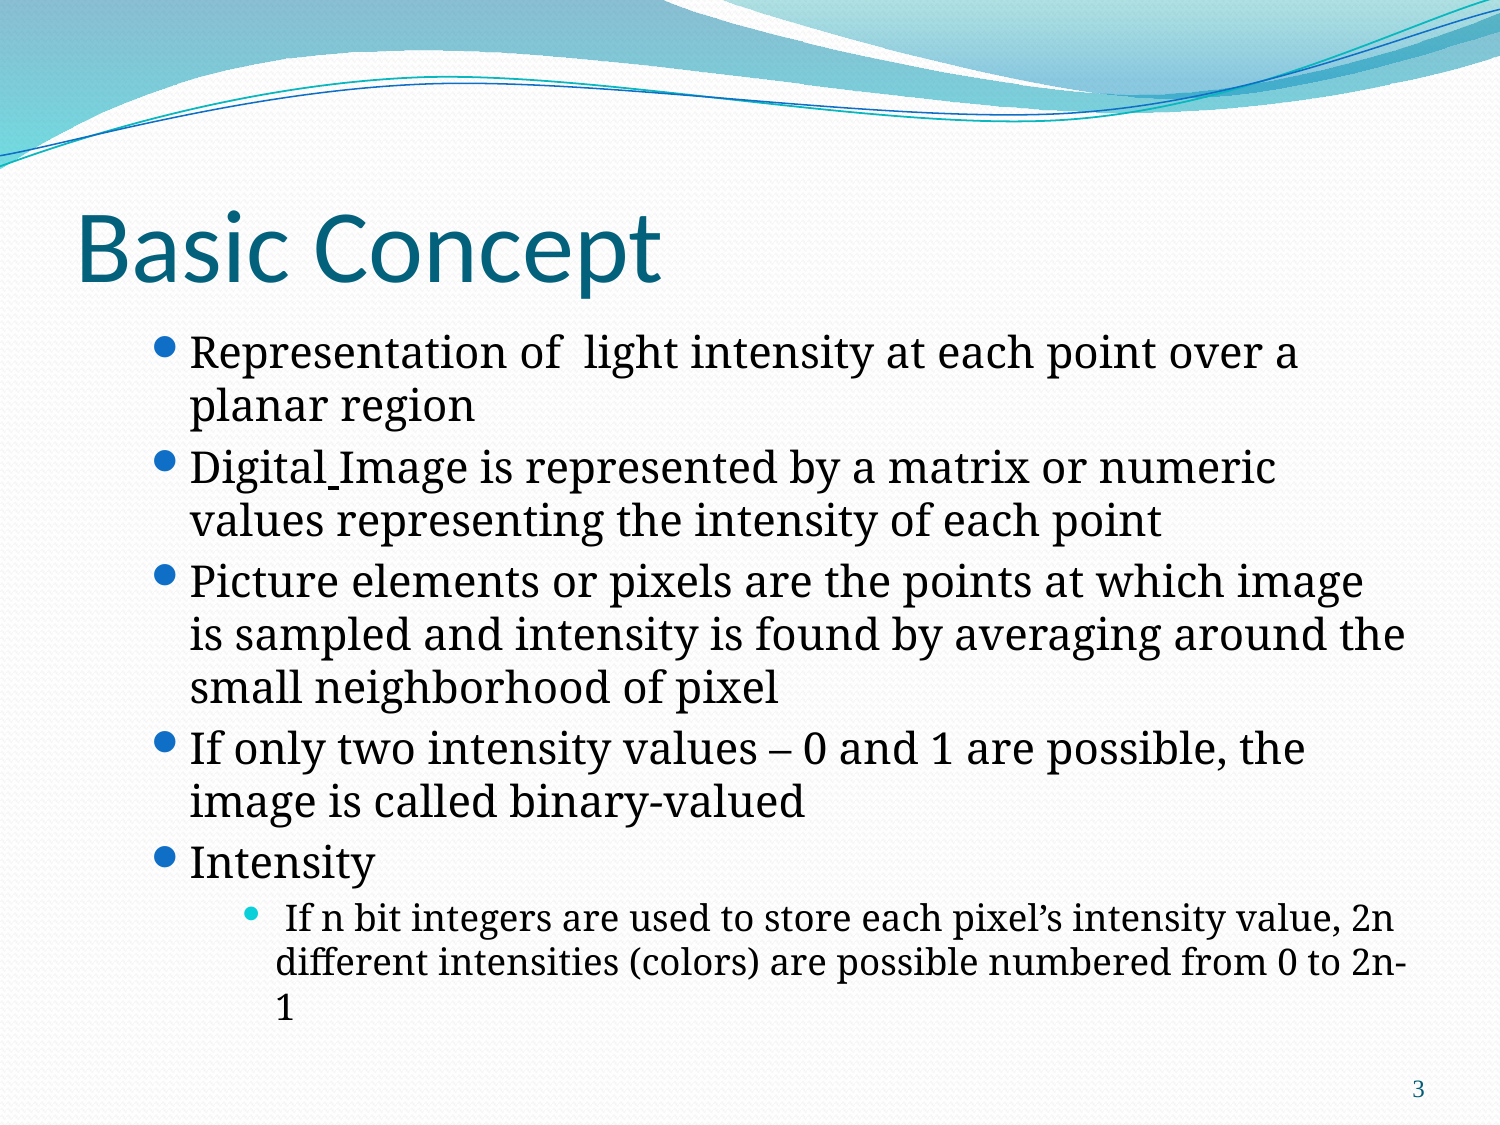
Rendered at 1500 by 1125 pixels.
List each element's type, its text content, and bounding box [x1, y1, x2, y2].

title Basic Concept [75, 115, 1425, 303]
slide_number 3 [1299, 1042, 1425, 1103]
list Representation of light intensity at each point over a planar region Digital Image is represented by a matrix or numeric values representing the intensity of each point Picture elements or pixels are the points at which image is sampled and intensity is found by averaging around the small neighborhood of pixel If only two intensity values – 0 and 1 are possible, the image is called binary-valued Intensity If n bit integers are used to store each pixel’s intensity value, 2n different intensities (colors) are possible numbered from 0 to 2n-1 [75, 317, 1425, 1038]
